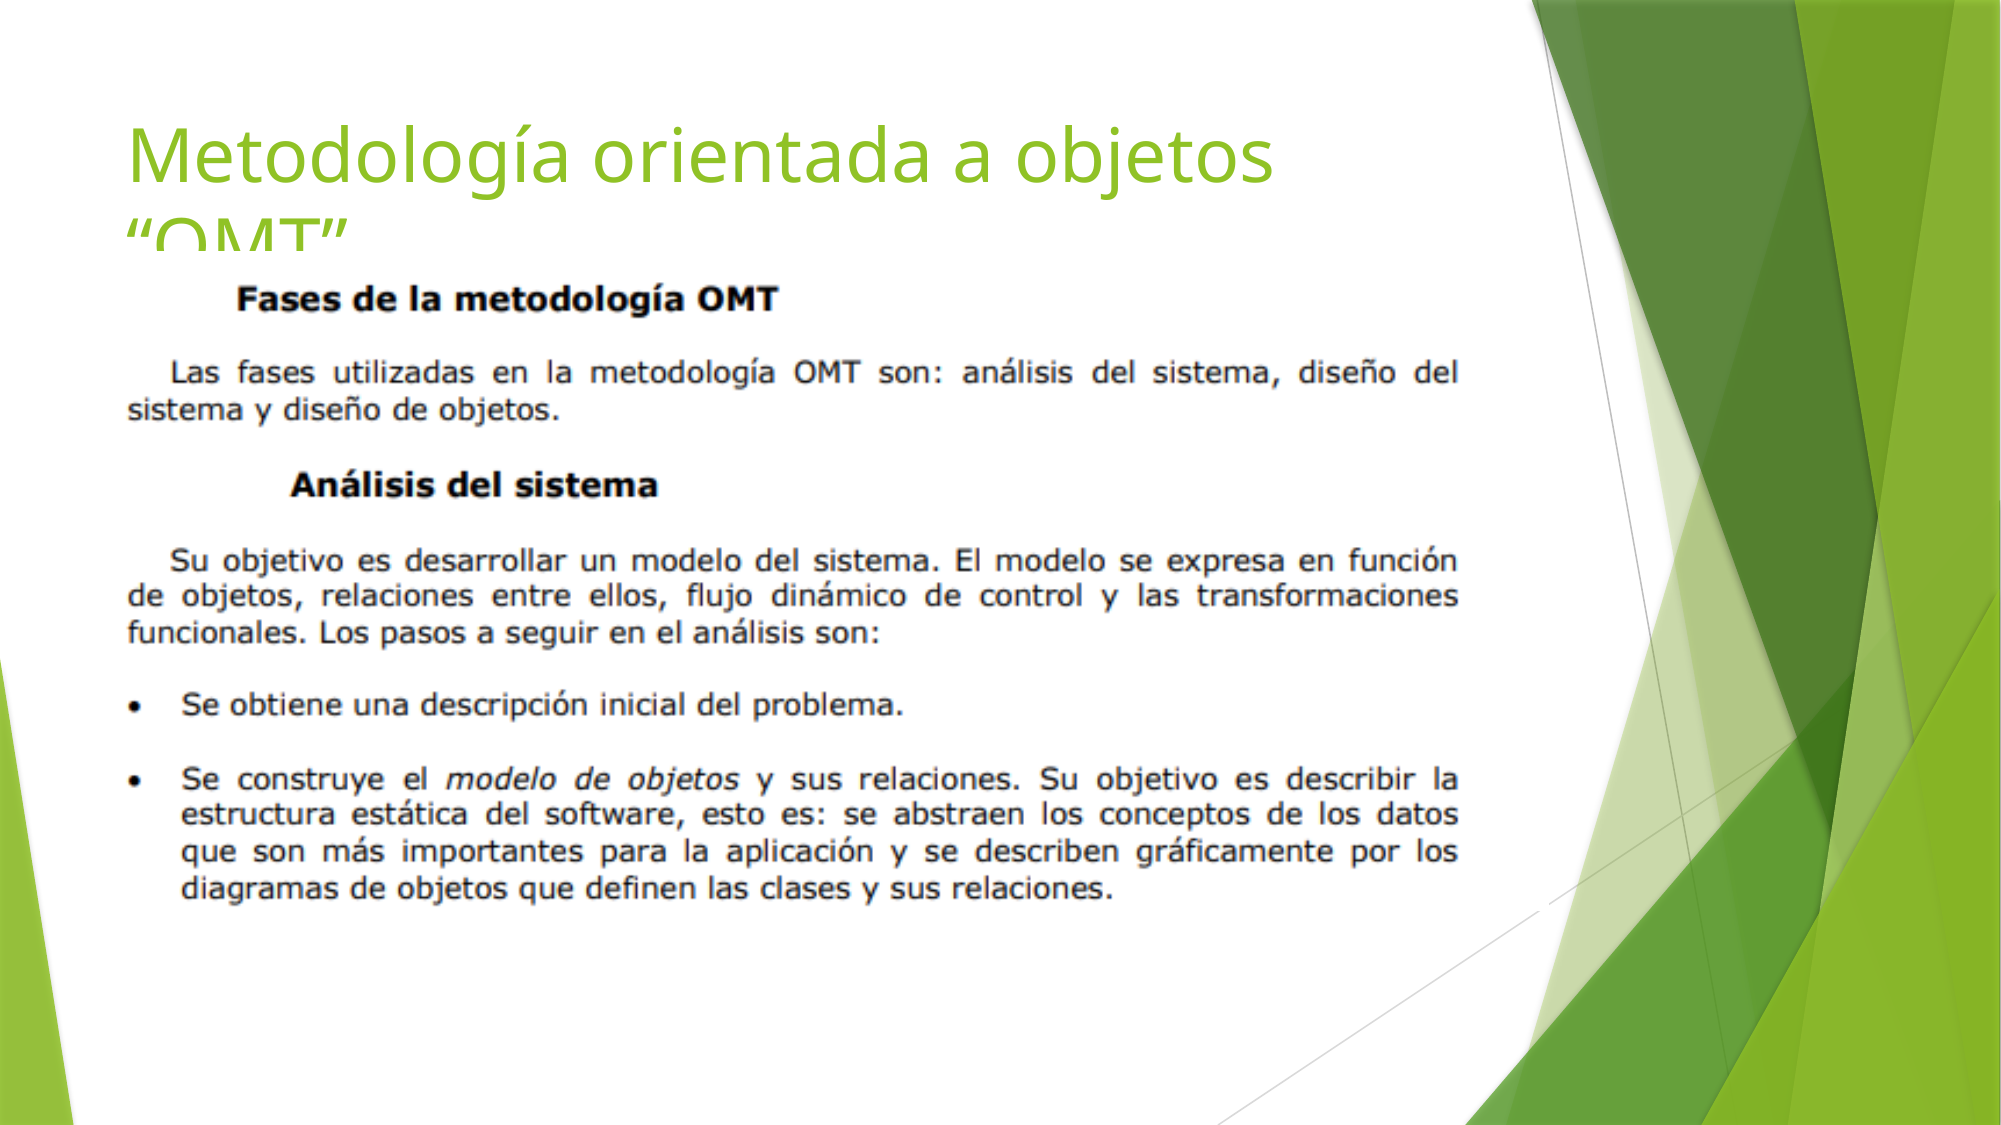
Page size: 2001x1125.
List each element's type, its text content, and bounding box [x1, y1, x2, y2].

picture [110, 250, 1549, 912]
title Metodología orientada a objetos “OMT” [111, 99, 1522, 250]
